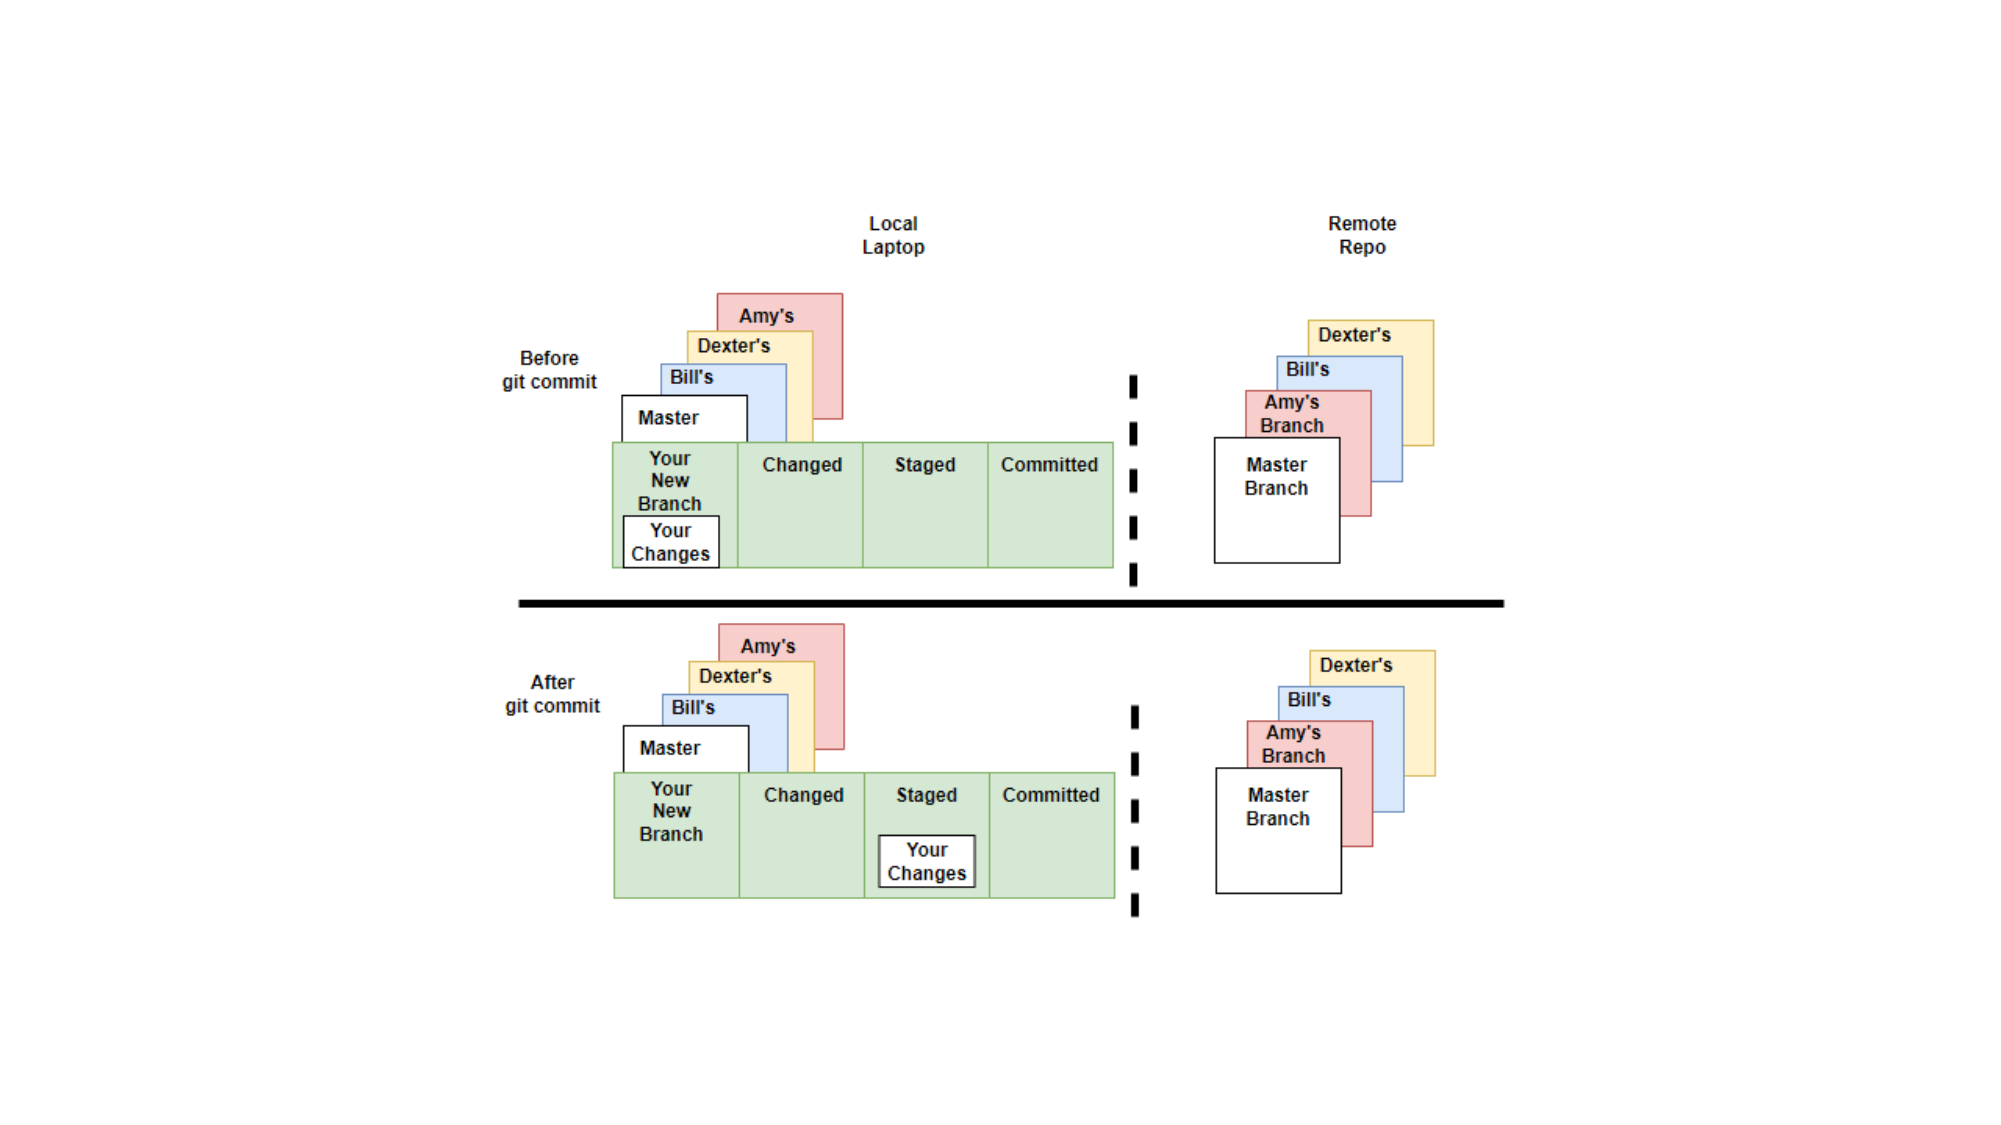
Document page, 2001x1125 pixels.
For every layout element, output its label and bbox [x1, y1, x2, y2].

picture [484, 193, 1516, 932]
